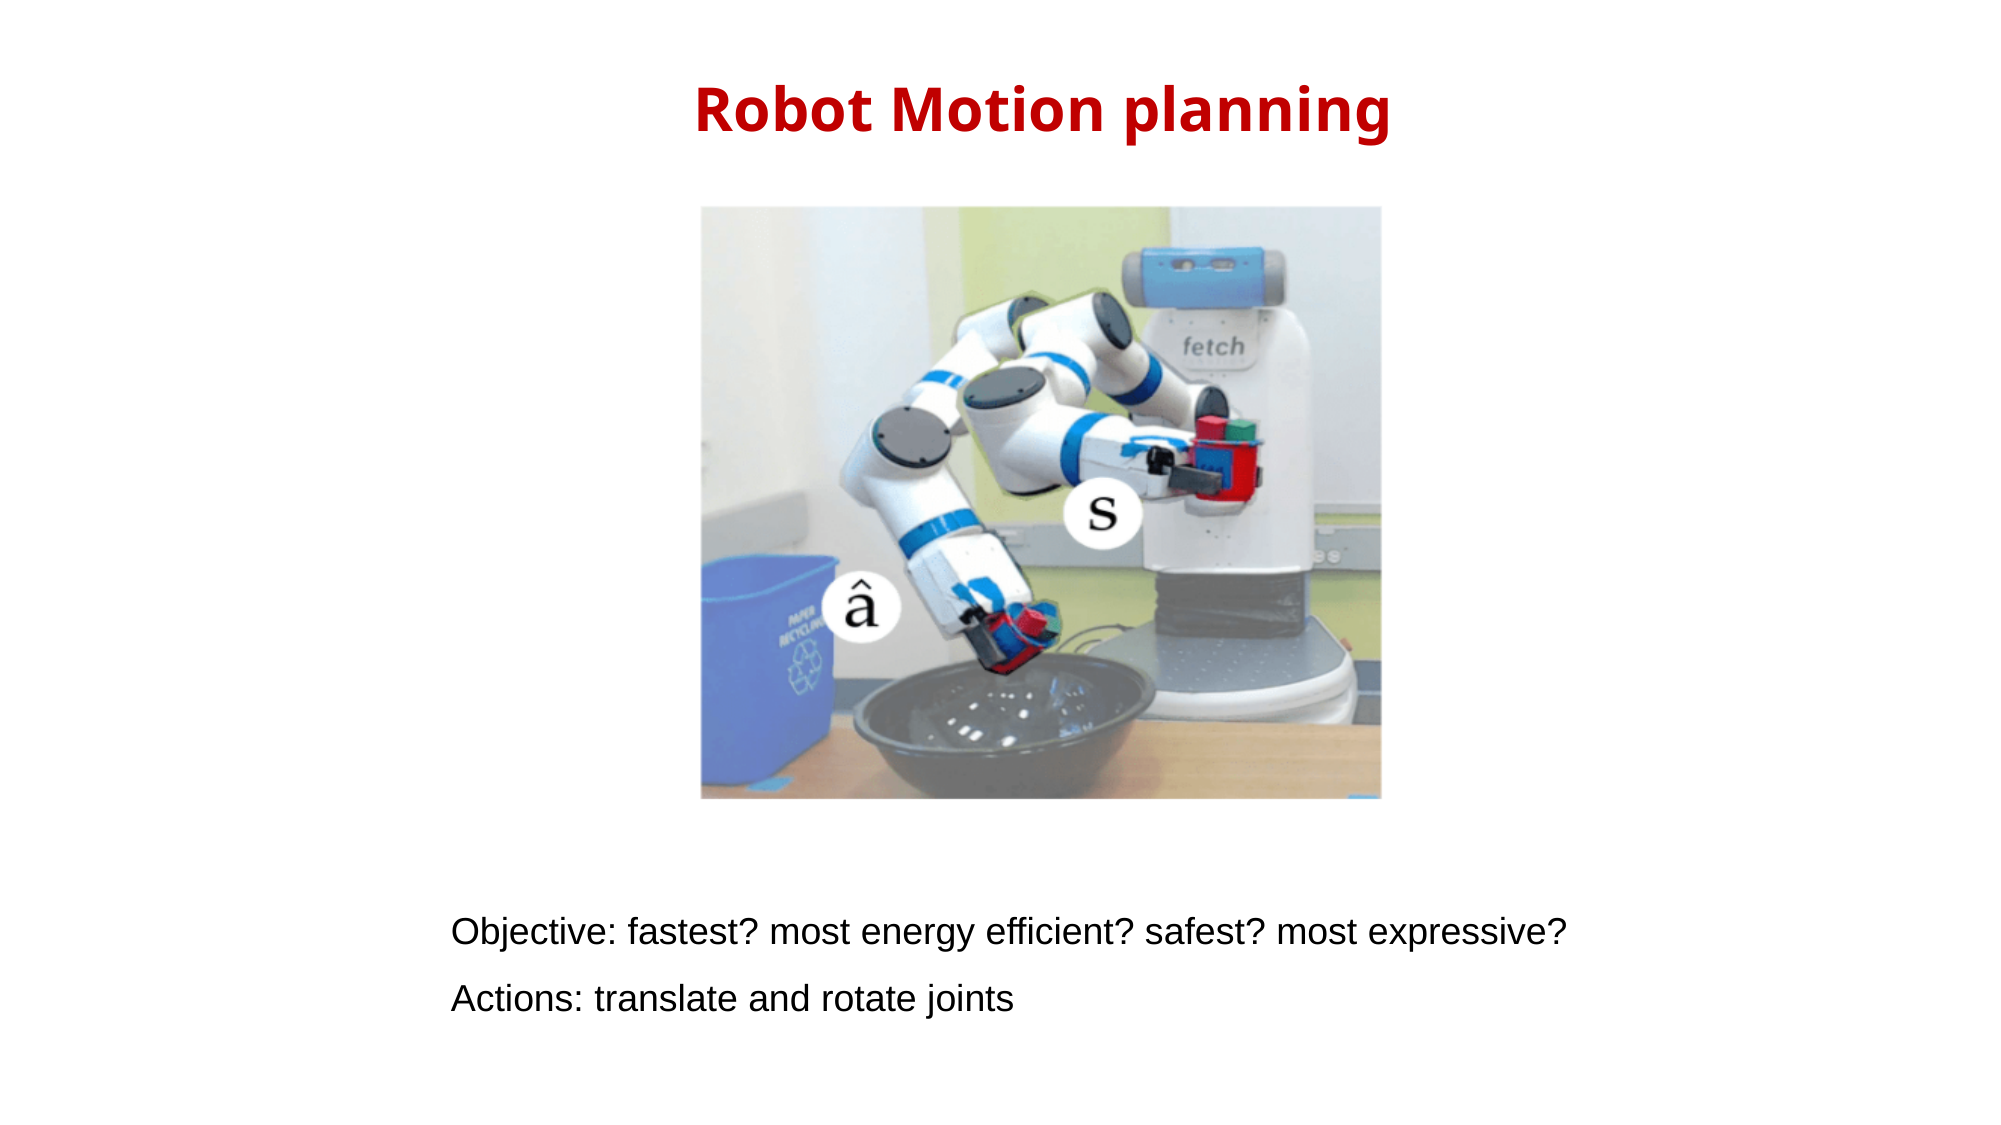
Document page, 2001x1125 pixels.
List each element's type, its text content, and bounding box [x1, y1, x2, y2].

picture [651, 176, 1432, 817]
text_box Objective: fastest? most energy efficient? safest? most expressive? Actions: translate and rotate joints [436, 876, 1675, 1027]
title Robot Motion planning [678, 63, 1432, 160]
